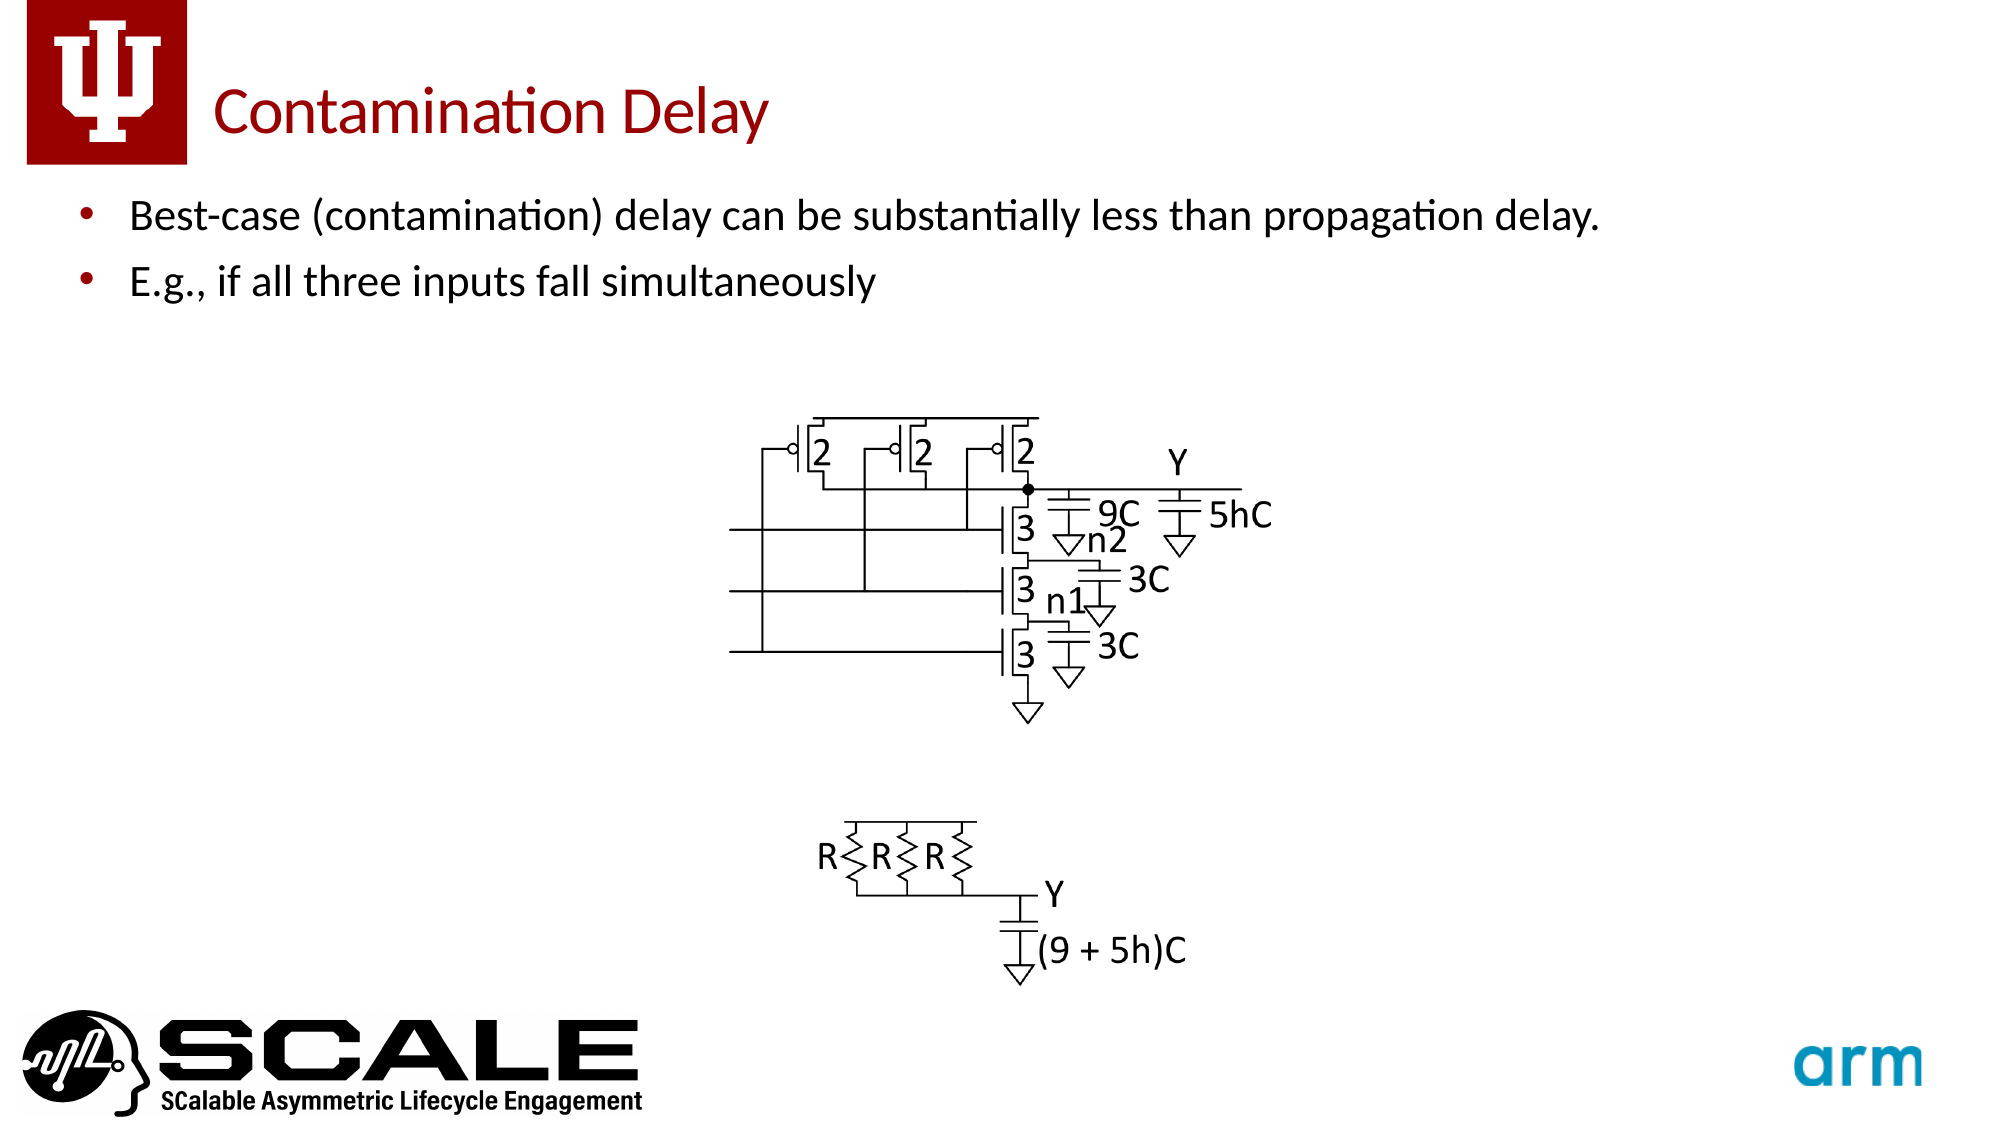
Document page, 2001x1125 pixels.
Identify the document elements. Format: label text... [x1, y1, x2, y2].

picture [0, 0, 248, 220]
picture [729, 417, 1271, 986]
picture [22, 1010, 642, 1117]
title Contamination Delay [213, 78, 1922, 186]
list Best-case (contamination) delay can be substantially less than propagation delay. E.g., if all three inputs fall simultaneously [78, 185, 1923, 941]
